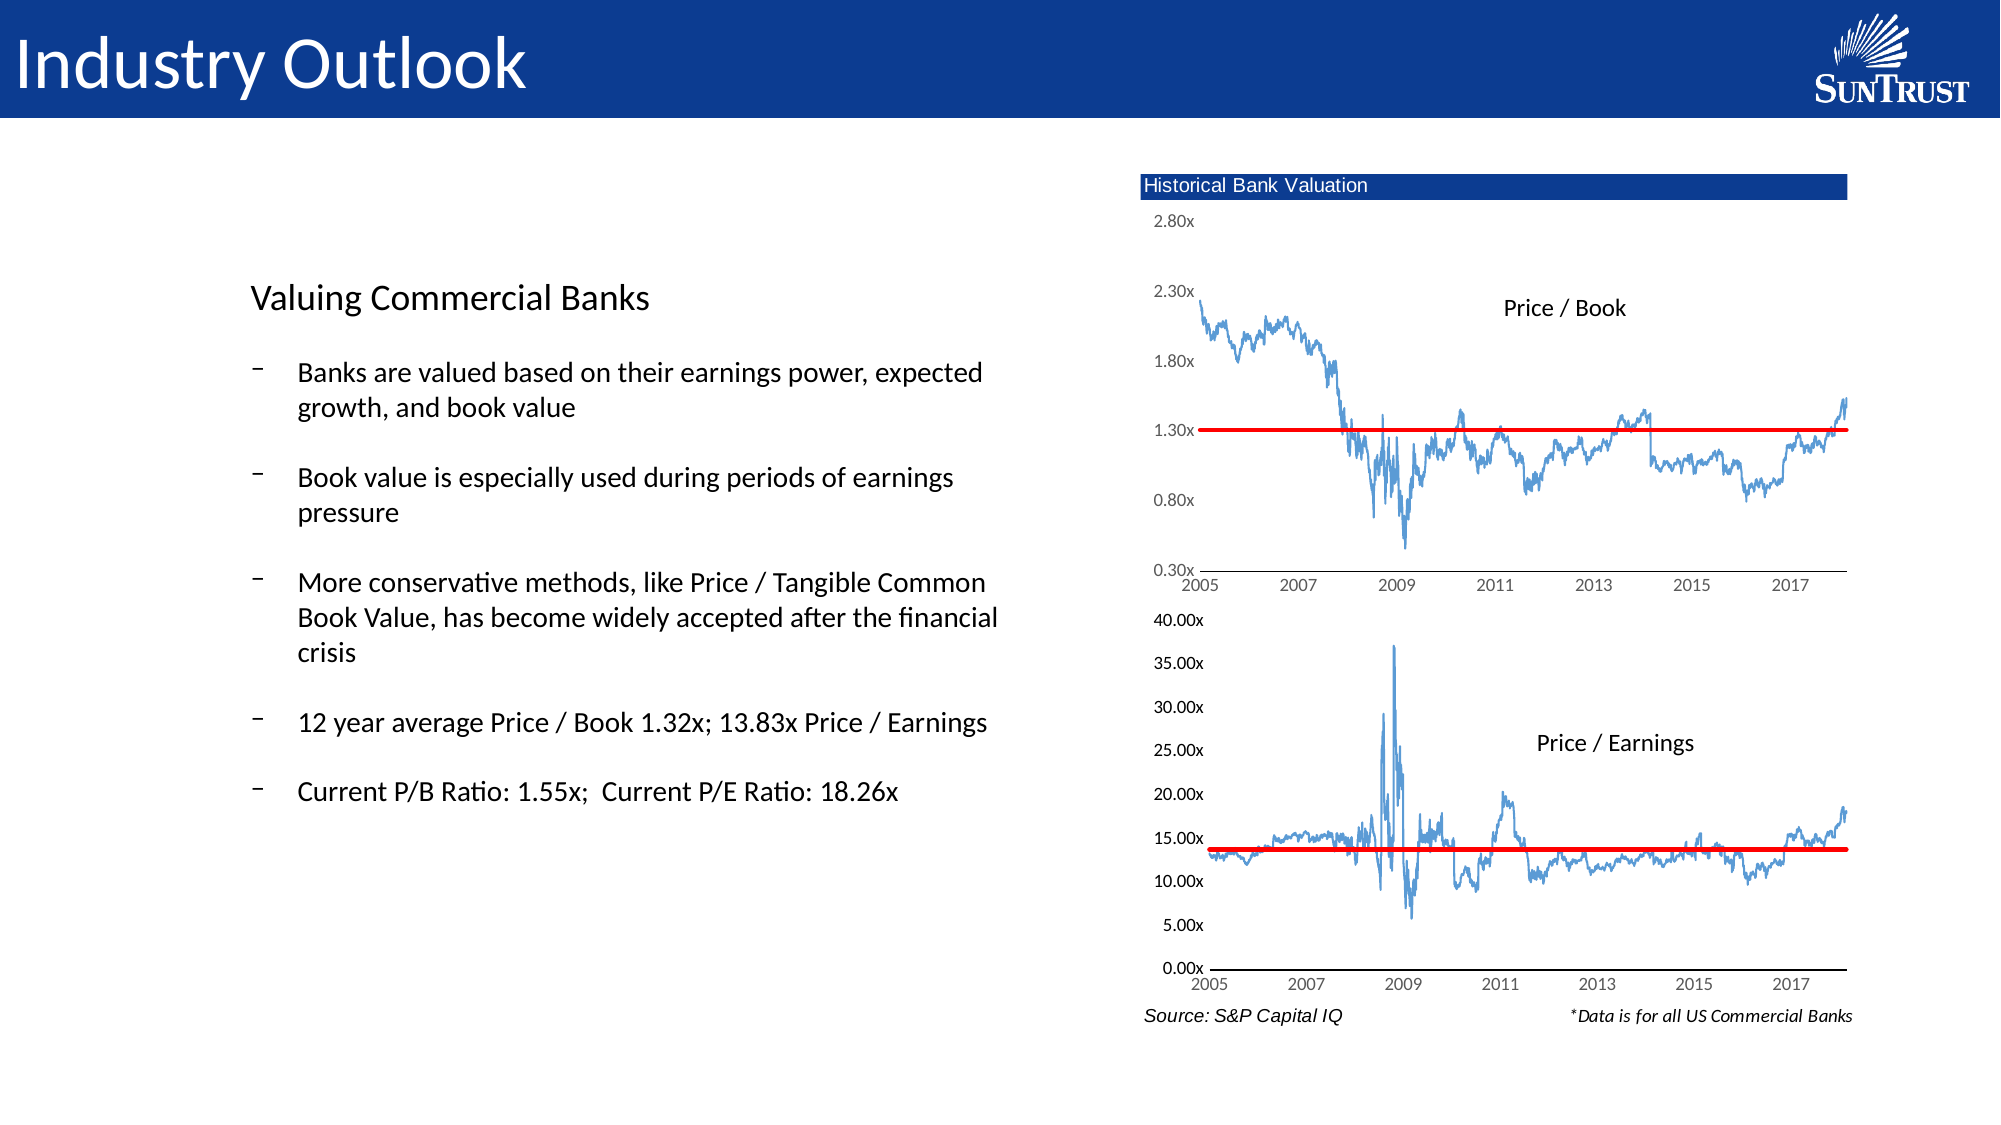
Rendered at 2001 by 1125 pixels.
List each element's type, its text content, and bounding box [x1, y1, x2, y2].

text_box Industry Outlook [0, 0, 2000, 118]
text_box Valuing Commercial Banks Banks are valued based on their earnings power, expected growth, and book value Book value is especially used during periods of earnings pressure More conservative methods, like Price / Tangible Common Book Value, has become widely accepted after the financial crisis 12 year average Price / Book 1.32x; 13.83x Price / Earnings Current P/B Ratio: 1.55x; Current P/E Ratio: 18.26x [235, 265, 1024, 990]
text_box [1139, 1003, 1861, 1032]
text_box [1139, 172, 1849, 201]
picture [1785, 0, 2000, 117]
chart [1139, 205, 1861, 1003]
